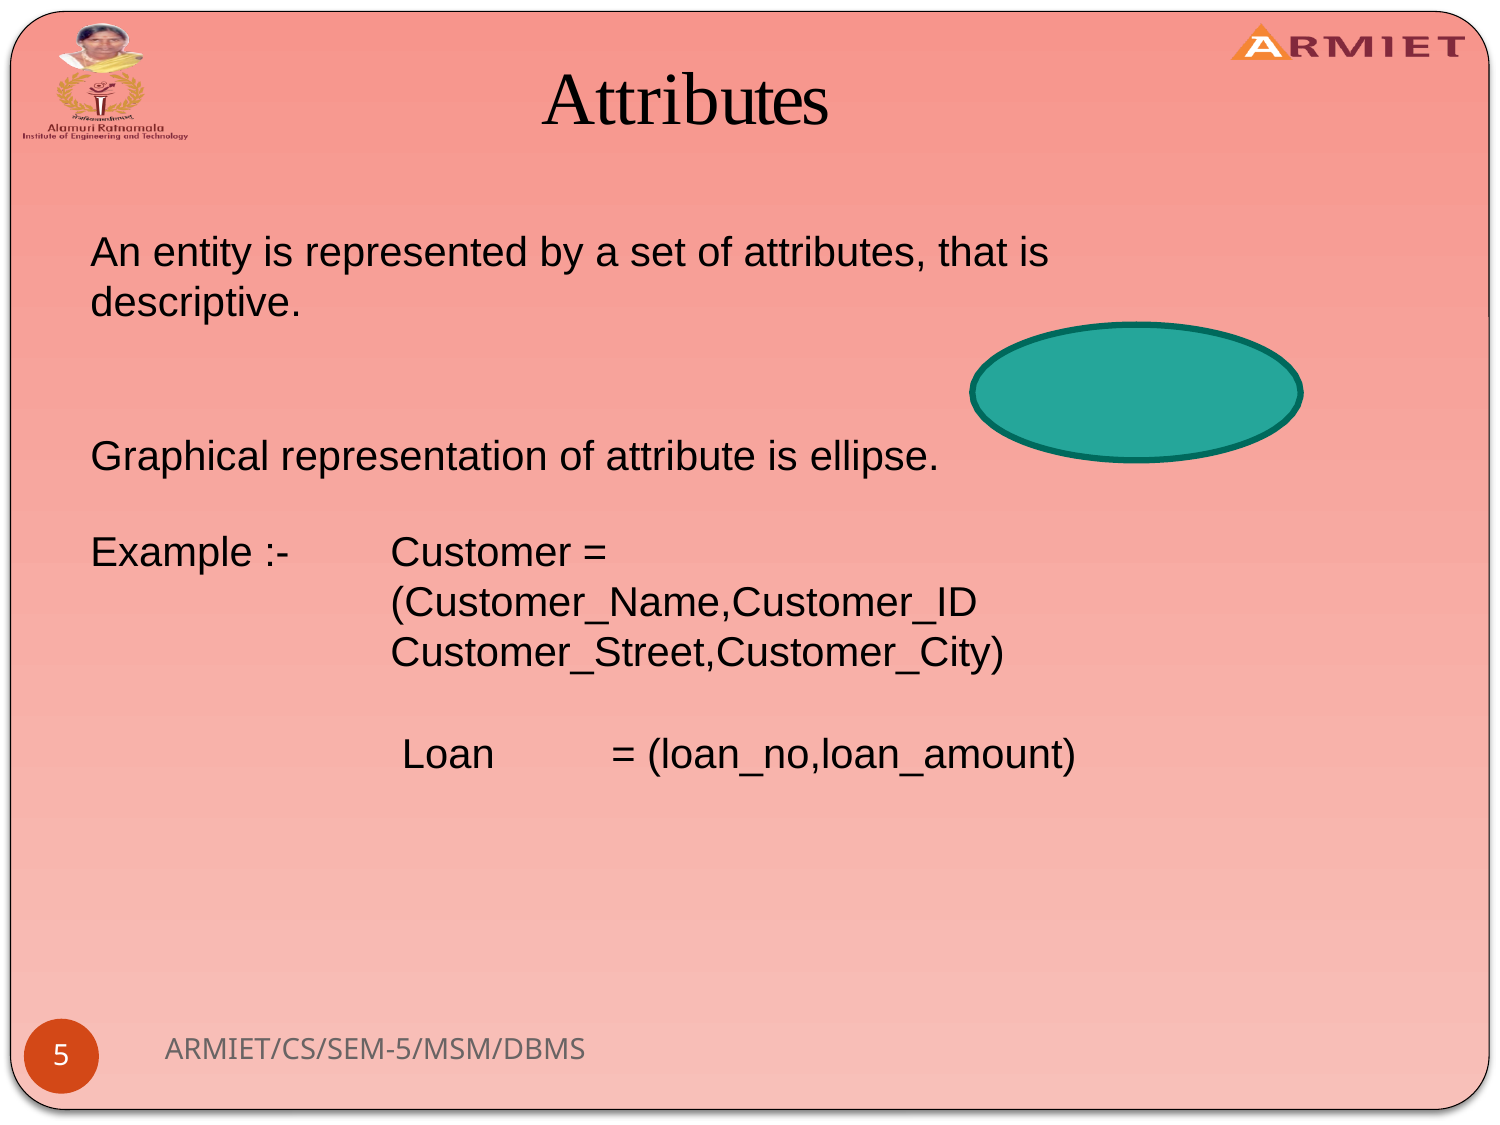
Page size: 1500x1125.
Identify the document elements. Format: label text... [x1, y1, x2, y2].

title Attributes [539, 0, 961, 140]
picture [1230, 23, 1466, 61]
picture [23, 23, 188, 141]
text_box An entity is represented by a set of attributes, that is descriptive. Graphical representation of attribute is ellipse. [88, 222, 1272, 479]
footer ARMIET/CS/SEM-5/MSM/DBMS [150, 1012, 800, 1088]
slide_number 5 [23, 1018, 99, 1094]
text_box [972, 324, 1301, 461]
text_box Example :- [88, 522, 292, 575]
text_box Customer = (Customer_Name,Customer_ID Customer_Street,Customer_City) Loan = (loan_no,loan_amount) [388, 522, 1207, 777]
